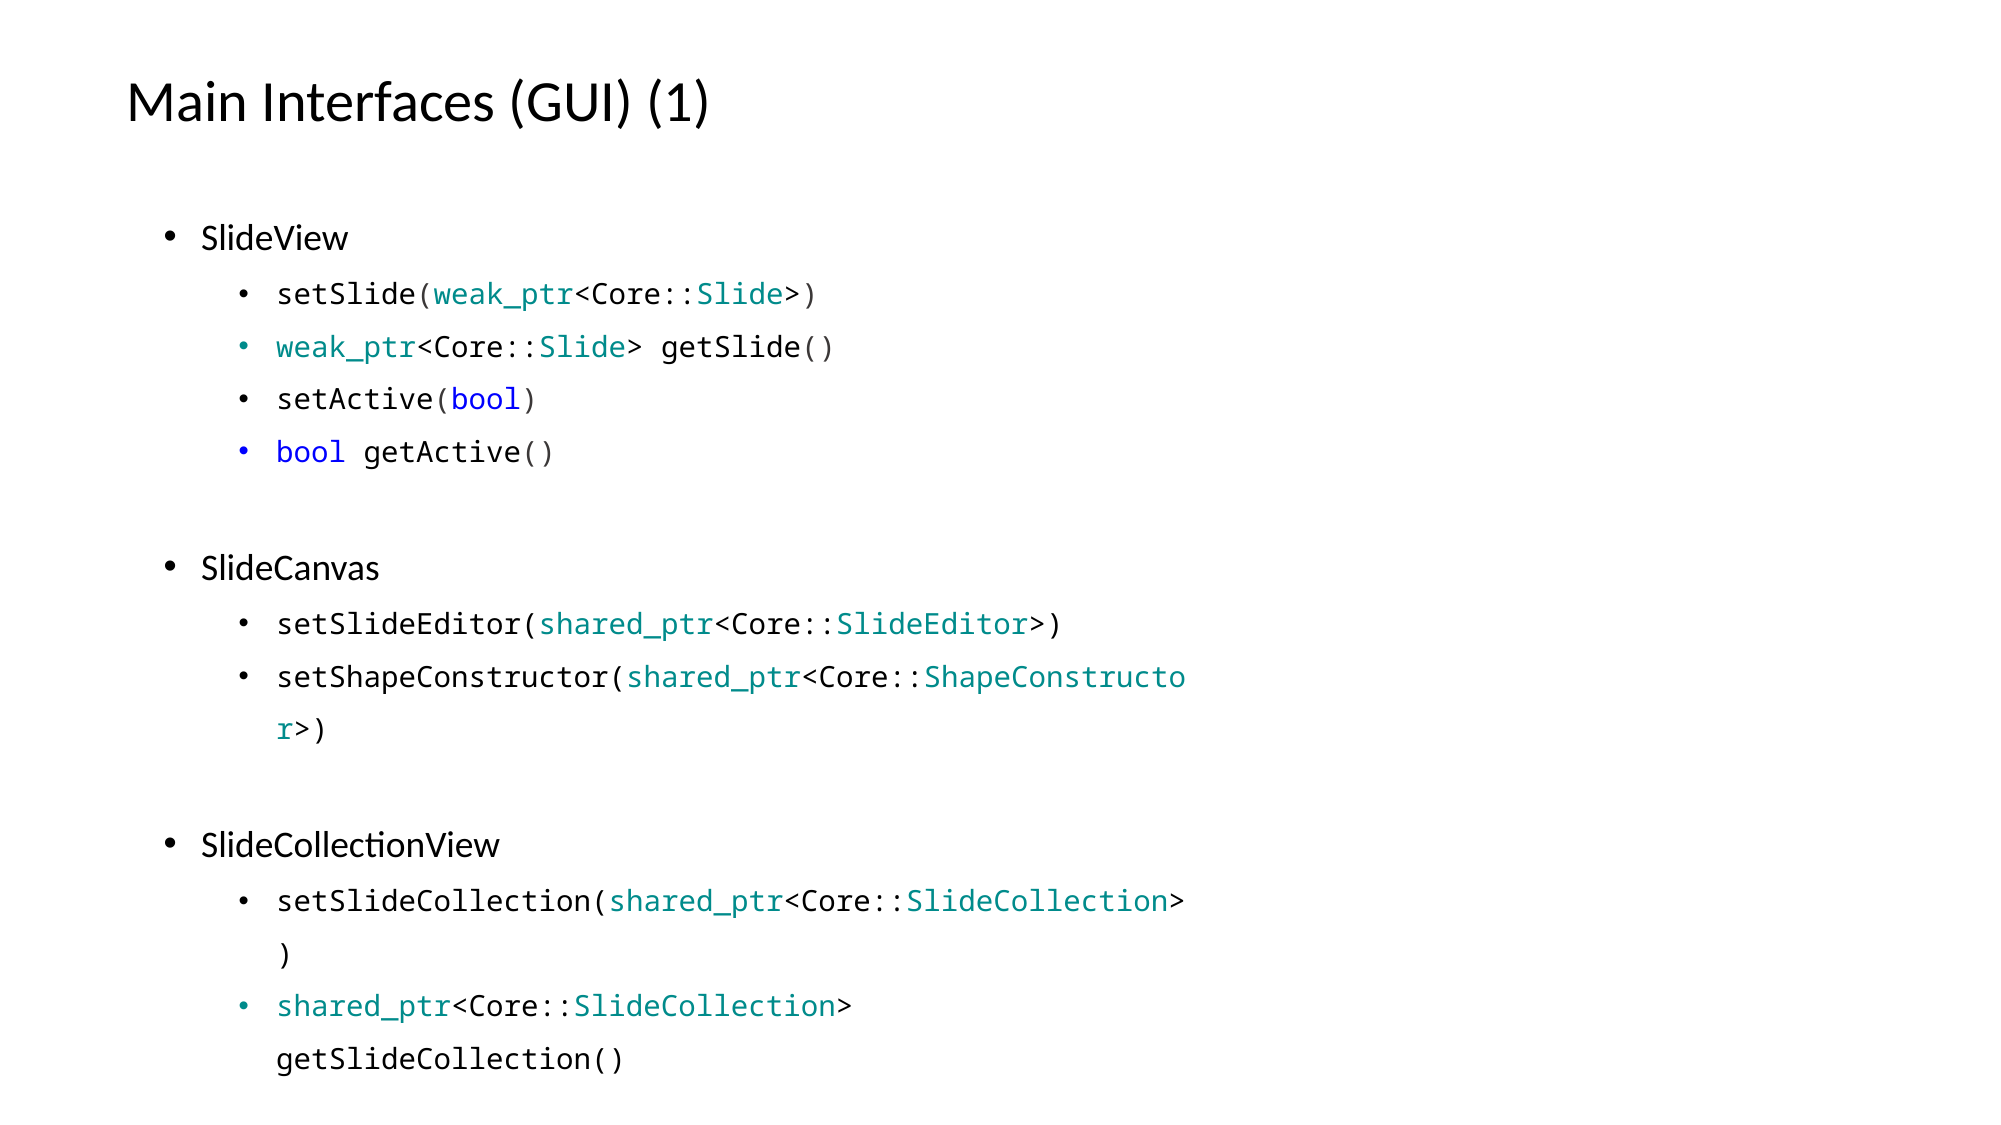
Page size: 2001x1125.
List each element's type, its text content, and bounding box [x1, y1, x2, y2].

text_box Main Interfaces (GUI) (1) [112, 55, 727, 141]
text_box SlideView setSlide(weak_ptr<Core::Slide>) weak_ptr<Core::Slide> getSlide() setActive(bool) bool getActive() SlideCanvas setSlideEditor(shared_ptr<Core::SlideEditor>) setShapeConstructor(shared_ptr<Core::ShapeConstructor>) SlideCollectionView setSlideCollection(shared_ptr<Core::SlideCollection>) shared_ptr<Core::SlideCollection> getSlideCollection() [148, 183, 1208, 1083]
